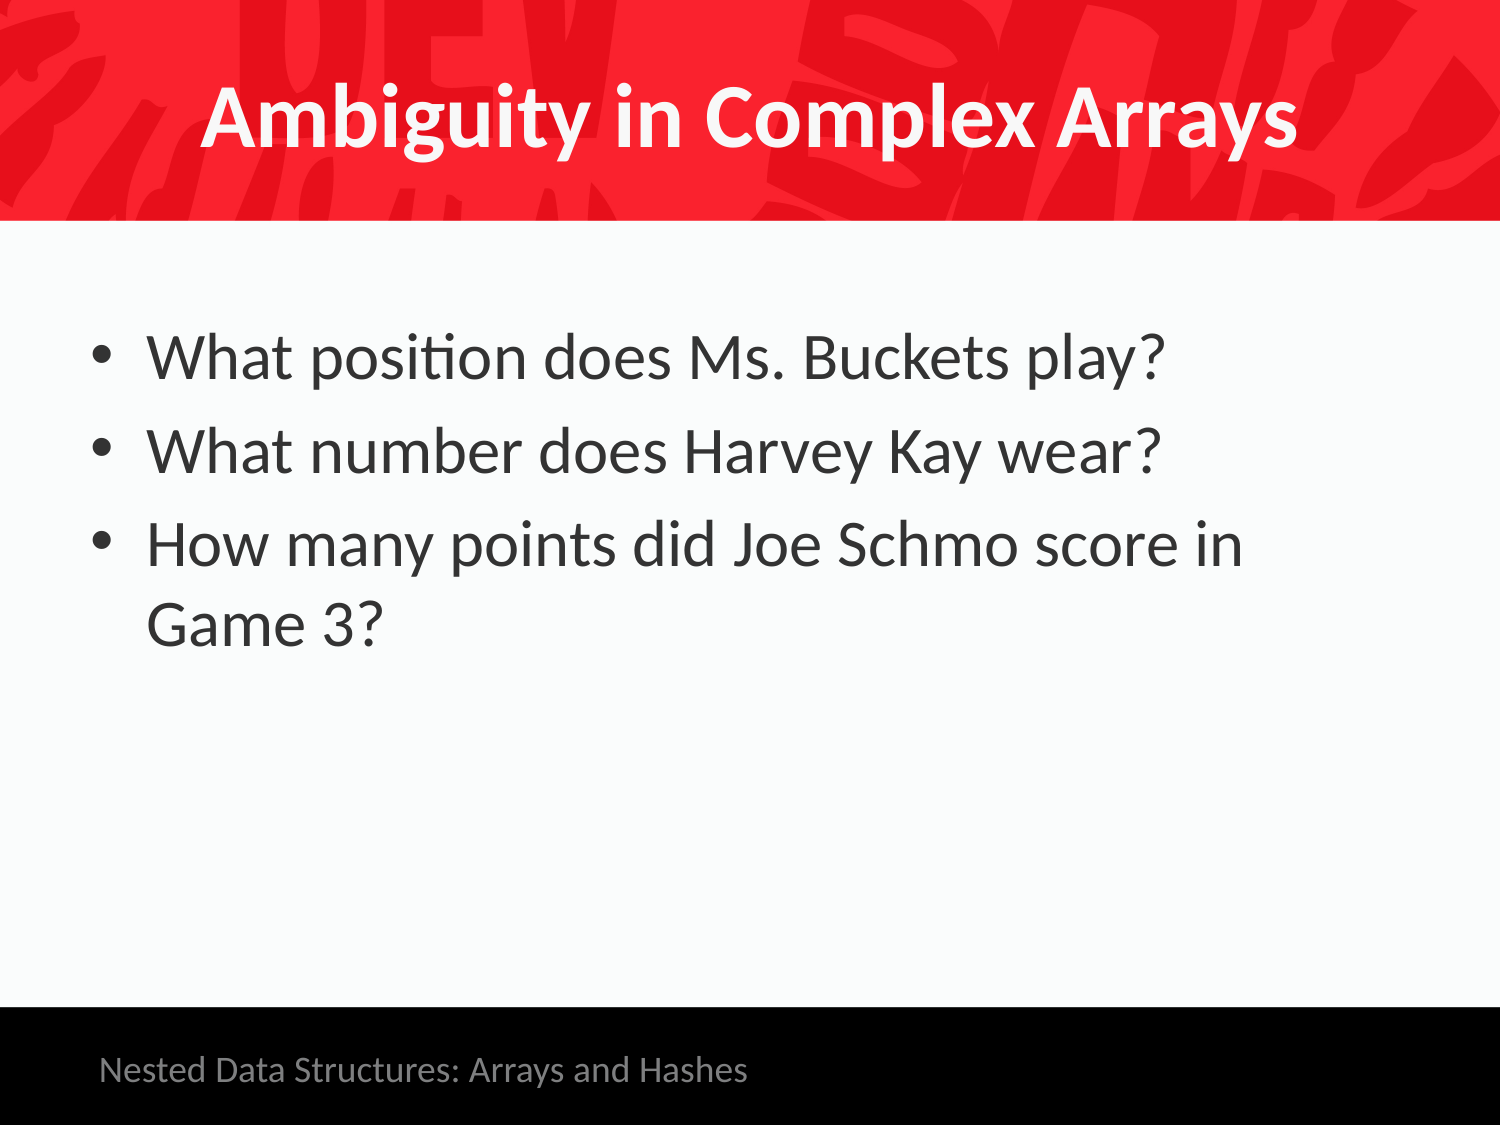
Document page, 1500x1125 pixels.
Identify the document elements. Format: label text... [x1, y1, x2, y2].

footer Nested Data Structures: Arrays and Hashes [83, 1038, 1434, 1098]
list What position does Ms. Buckets play? What number does Harvey Kay wear? How many points did Joe Schmo score in Game 3? [75, 305, 1425, 942]
title Ambiguity in Complex Arrays [75, 17, 1425, 205]
picture [0, 0, 1500, 1125]
